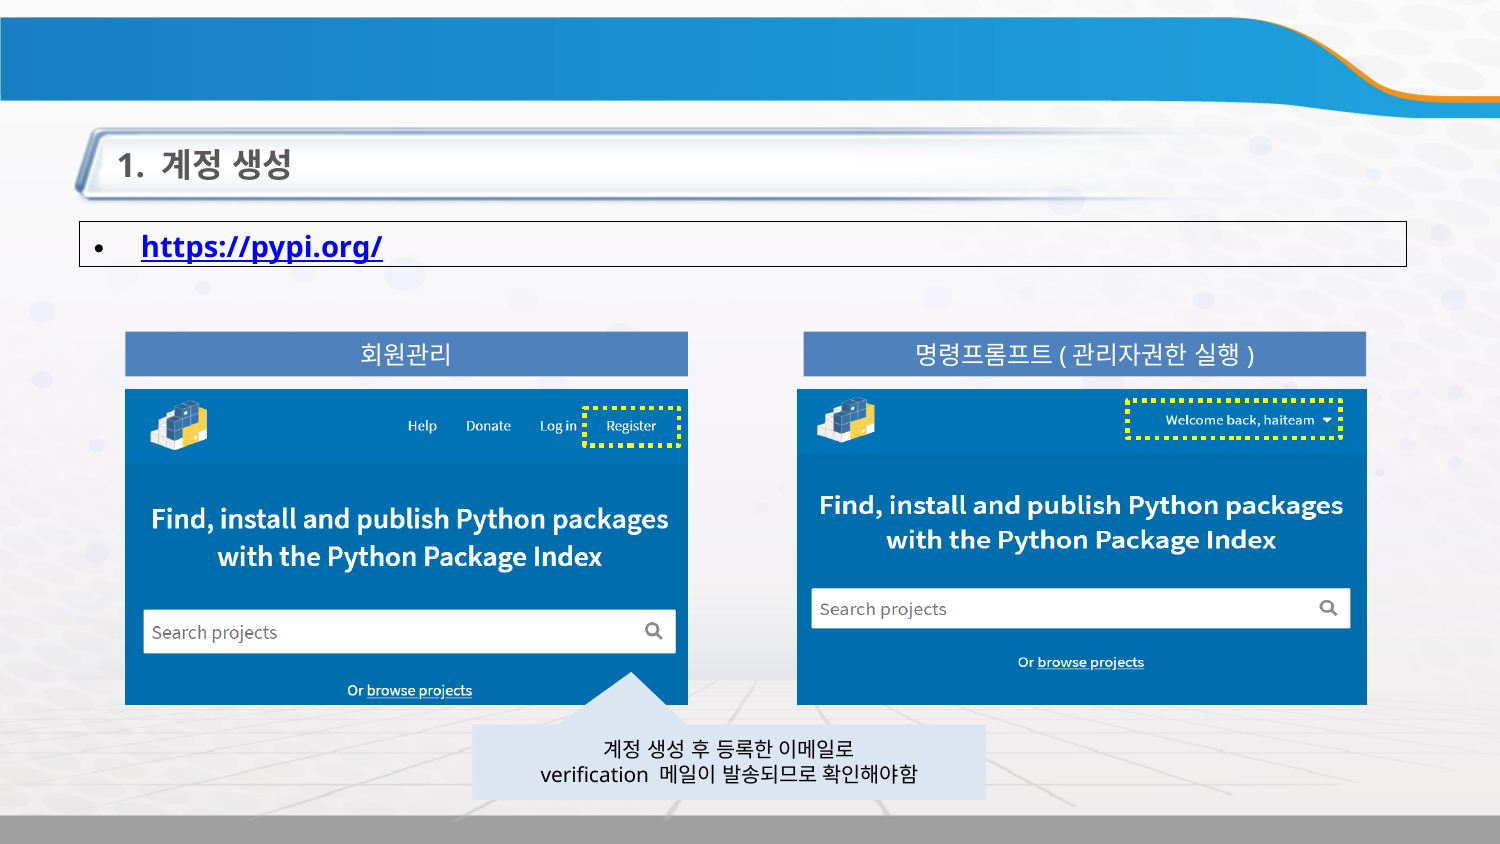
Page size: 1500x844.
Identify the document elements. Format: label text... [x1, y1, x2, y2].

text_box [74, 126, 1289, 208]
text_box https://pypi.org/ [79, 221, 1407, 267]
text_box 회원관리 [125, 331, 688, 377]
text_box 계정 생성 후 등록한 이메일로 verification 메일이 발송되므로 확인해야함 [472, 713, 987, 800]
text_box 명령프롬프트(관리자권한 실행) [803, 331, 1367, 377]
picture [0, 0, 1500, 844]
text_box 파이썬 배포하기 [29, 0, 1175, 103]
